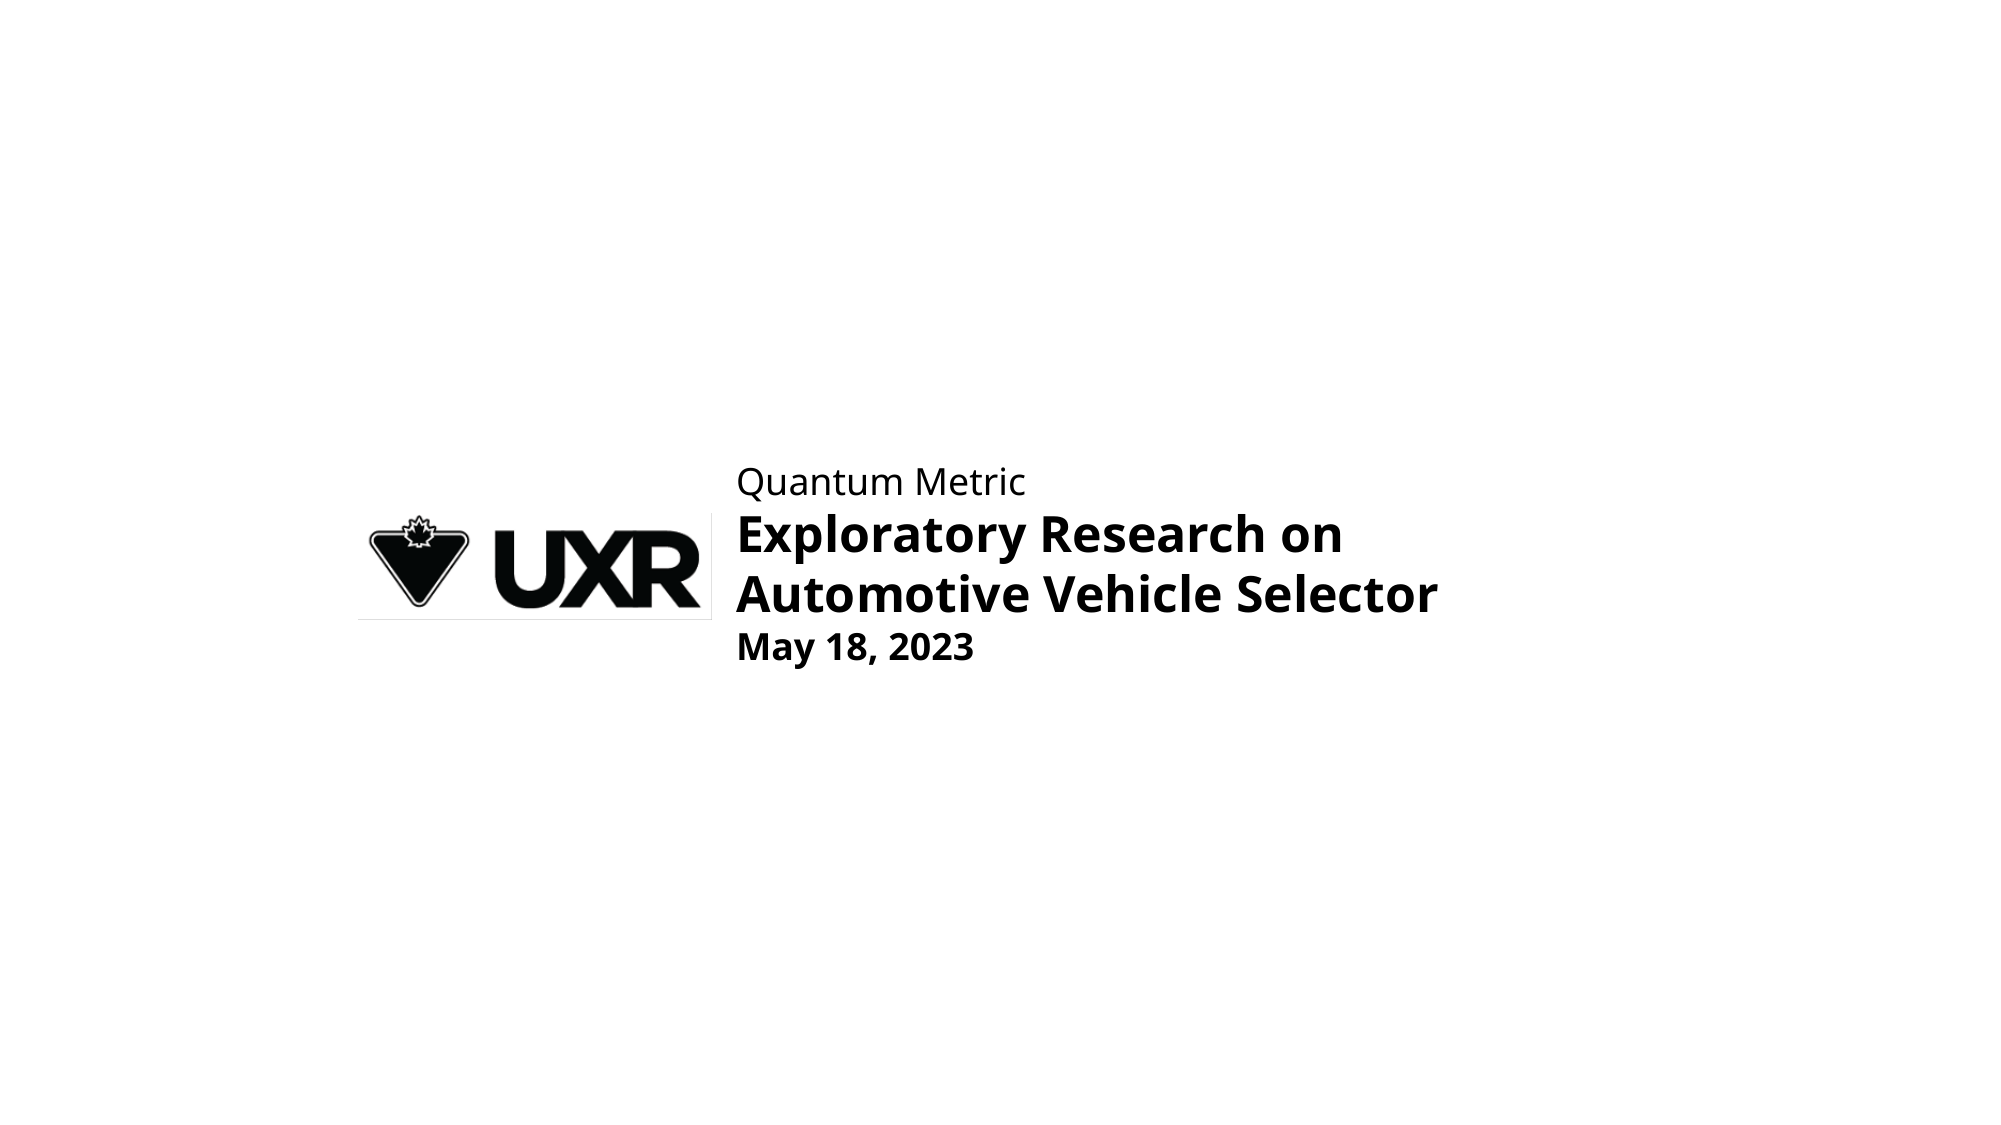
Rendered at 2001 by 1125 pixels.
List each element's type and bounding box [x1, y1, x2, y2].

text_box [358, 448, 1642, 677]
